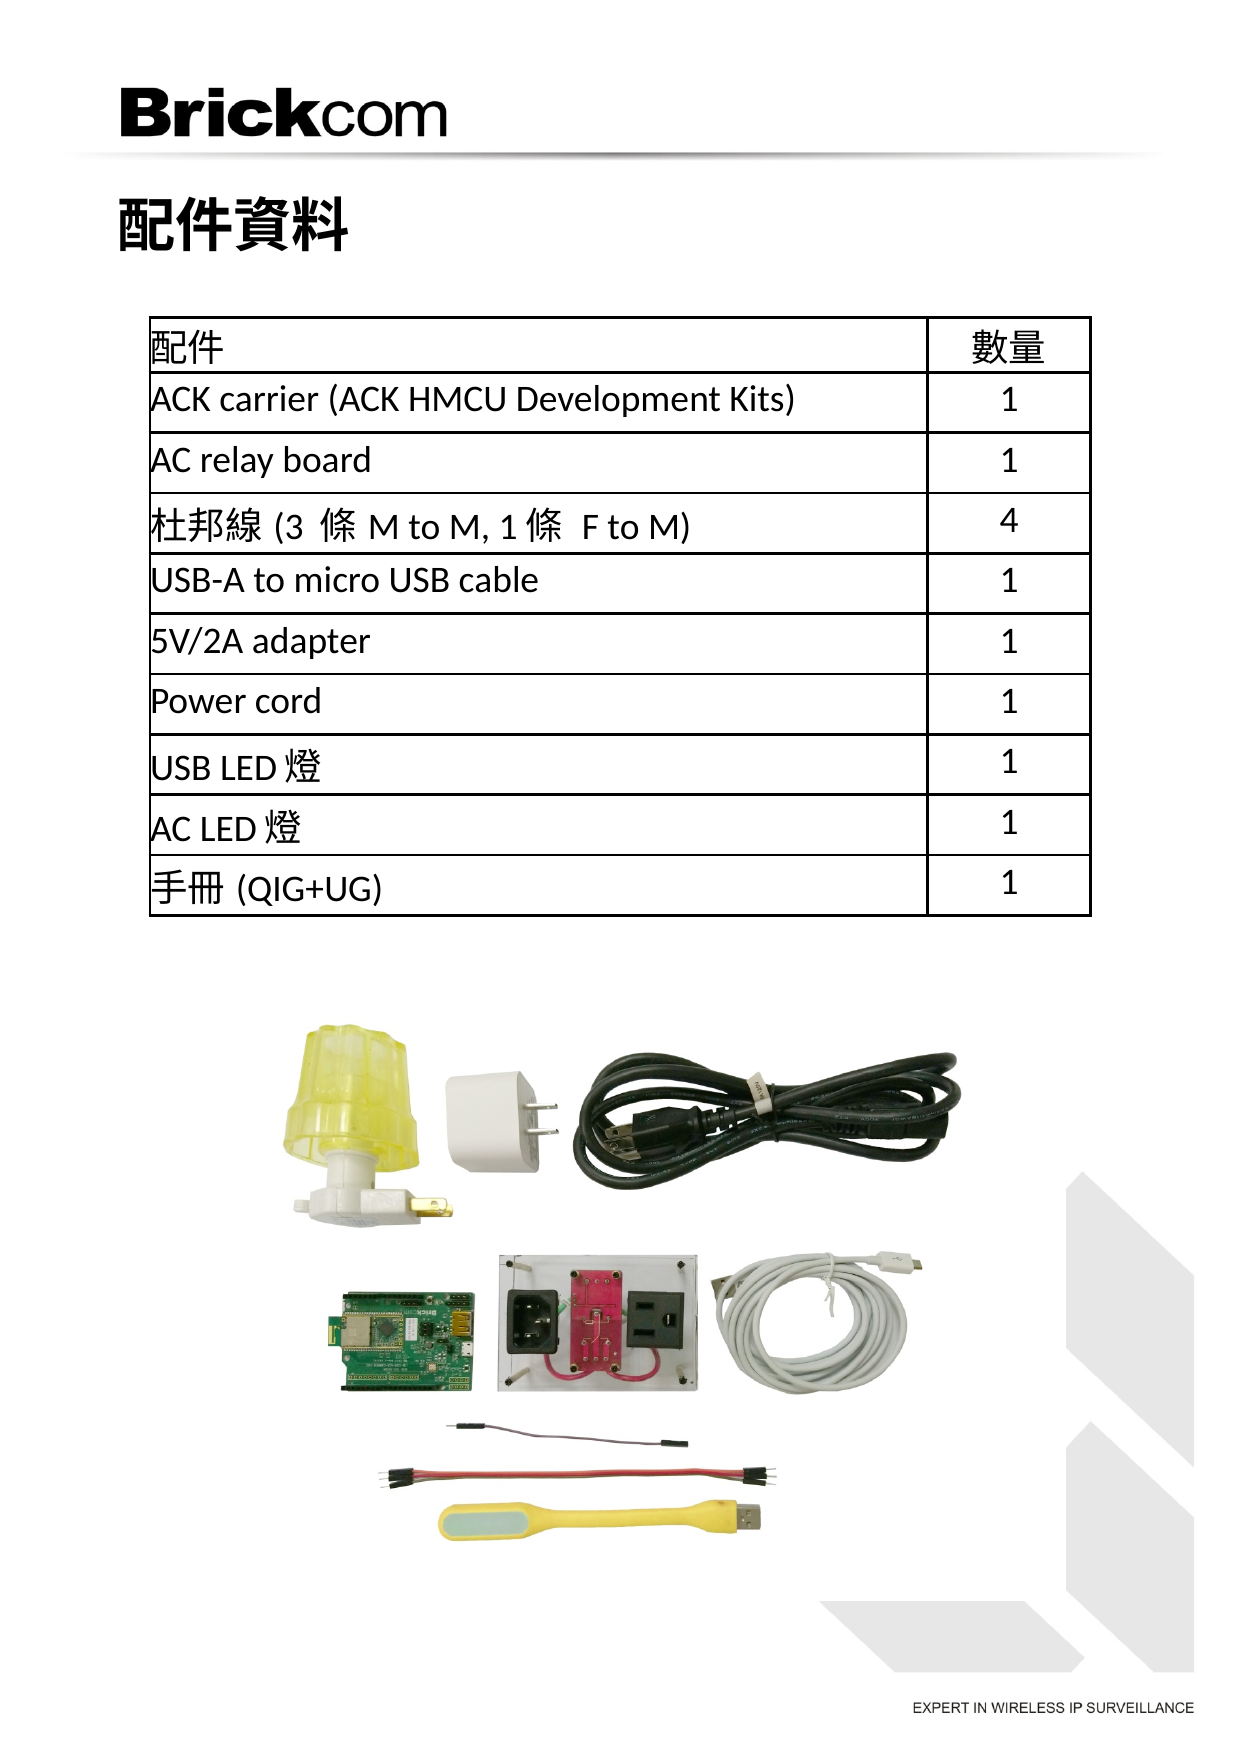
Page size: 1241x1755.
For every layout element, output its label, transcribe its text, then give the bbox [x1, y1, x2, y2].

table_cell AC LED燈 [151, 796, 926, 854]
table_header 配件 [151, 336, 926, 371]
table_cell 1 [929, 434, 1089, 492]
table_cell 杜邦線(3 條M to M, 1條 F to M) [151, 494, 926, 552]
table_cell 1 [929, 856, 1089, 914]
table_cell Power cord [151, 675, 926, 733]
table_cell 1 [929, 555, 1089, 612]
table_cell 1 [929, 675, 1089, 733]
table_cell 手冊(QIG+UG) [151, 856, 926, 914]
table_header 數量 [929, 336, 1089, 371]
table_cell 5V/2A adapter [151, 615, 926, 673]
table_cell USB-A to micro USB cable [151, 555, 926, 612]
table_cell 1 [929, 615, 1089, 673]
table_cell 1 [929, 736, 1089, 793]
text_box 配件資料 [102, 180, 1125, 336]
table_cell USB LED燈 [151, 736, 926, 793]
table_cell 4 [929, 494, 1089, 552]
table_cell AC relay board [151, 434, 926, 492]
picture [0, 0, 1241, 1754]
table_cell ACK carrier (ACK HMCU Development Kits) [151, 374, 926, 431]
table_cell 1 [929, 796, 1089, 854]
table_cell 1 [929, 374, 1089, 431]
